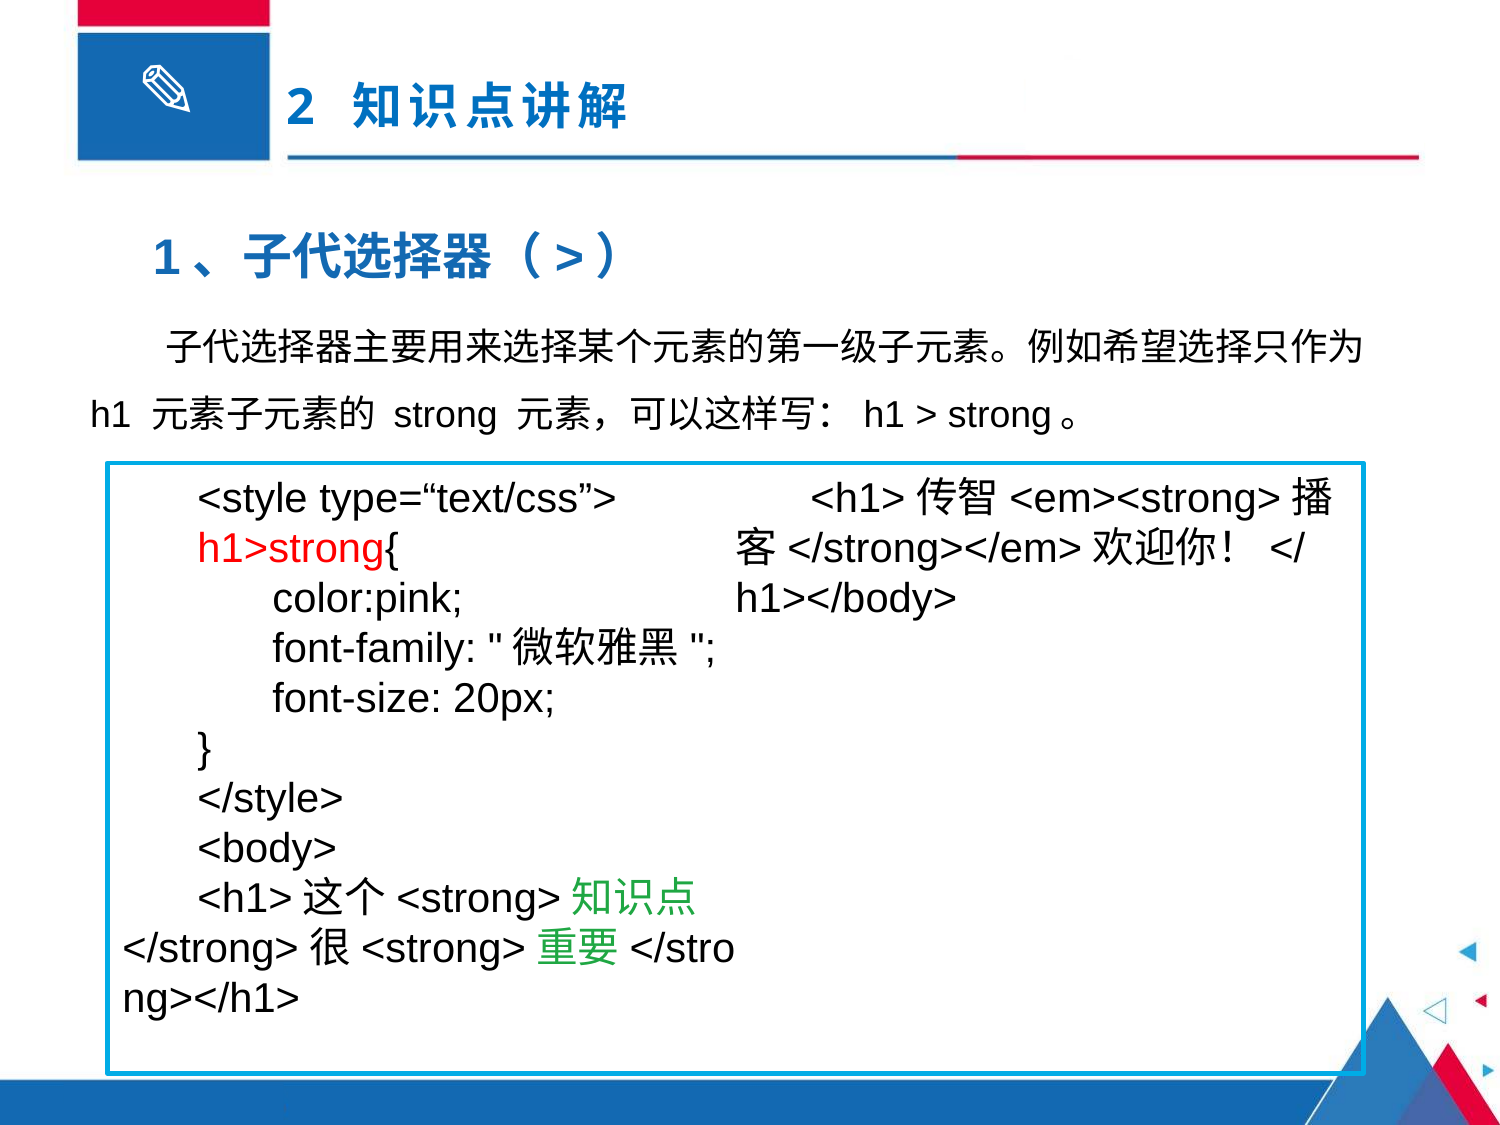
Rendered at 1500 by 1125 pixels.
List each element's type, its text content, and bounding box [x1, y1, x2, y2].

title 2 知识点讲解 [271, 66, 1500, 186]
text_box <style type=“text/css”> h1>strong{ color:pink; font-family: "微软雅黑"; font-size: 20px; } </style> <body> <h1>这个<strong>知识点 </strong>很<strong>重要</strong></h1> <h1>传智<em><strong>播客</strong></em>欢迎你！</h1></body> [107, 462, 1364, 1074]
list 子代选择器主要用来选择某个元素的第一级子元素。例如希望选择只作为 h1 元素子元素的 strong 元素，可以这样写：h1 > strong。 [75, 292, 1425, 924]
text_box 1、子代选择器（>） [63, 216, 1318, 292]
picture [0, 0, 1500, 1125]
